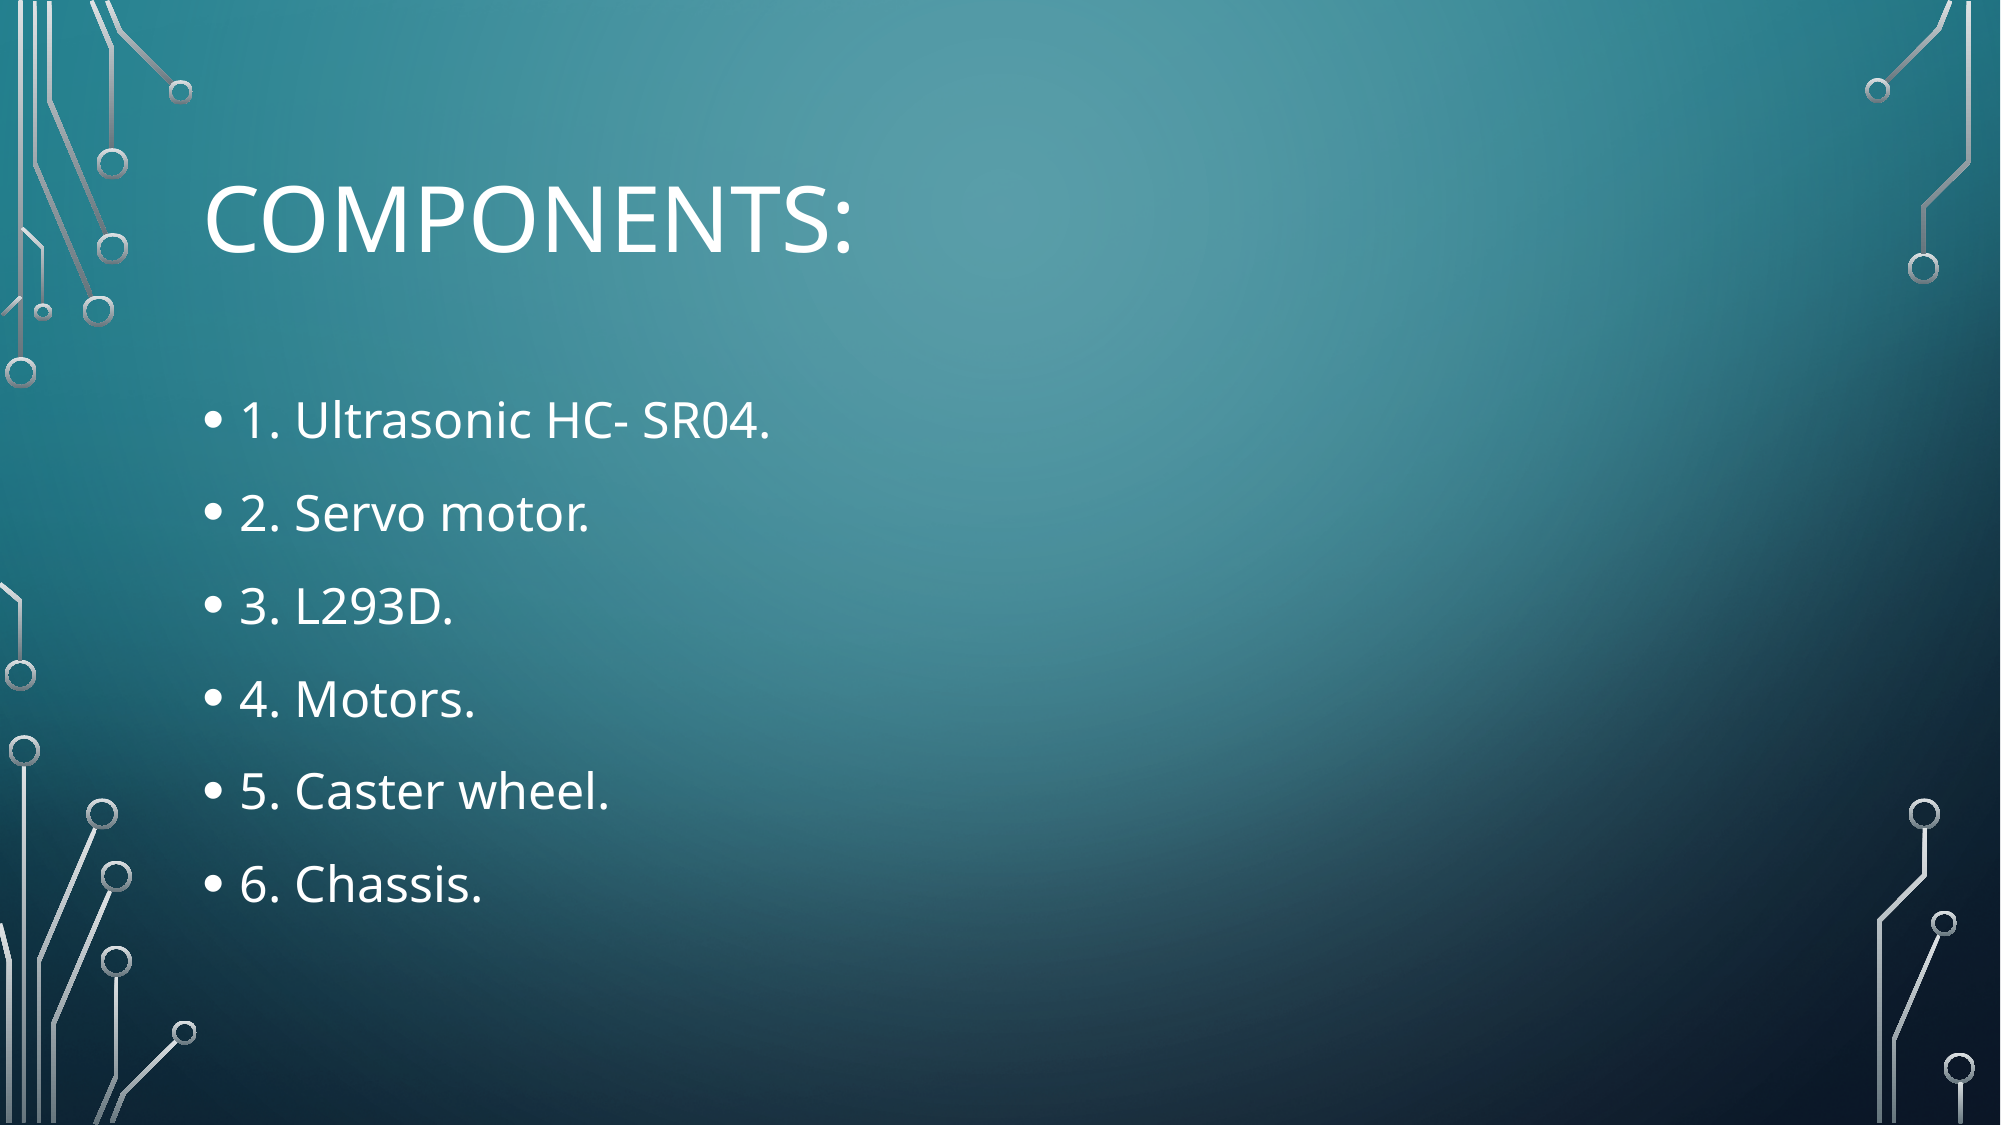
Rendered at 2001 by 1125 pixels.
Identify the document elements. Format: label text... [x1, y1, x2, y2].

title Components: [187, 101, 1813, 344]
list 1. Ultrasonic HC- SR04. 2. Servo motor. 3. L293D. 4. Motors. 5. Caster wheel. 6. Chassis. [187, 369, 1813, 950]
